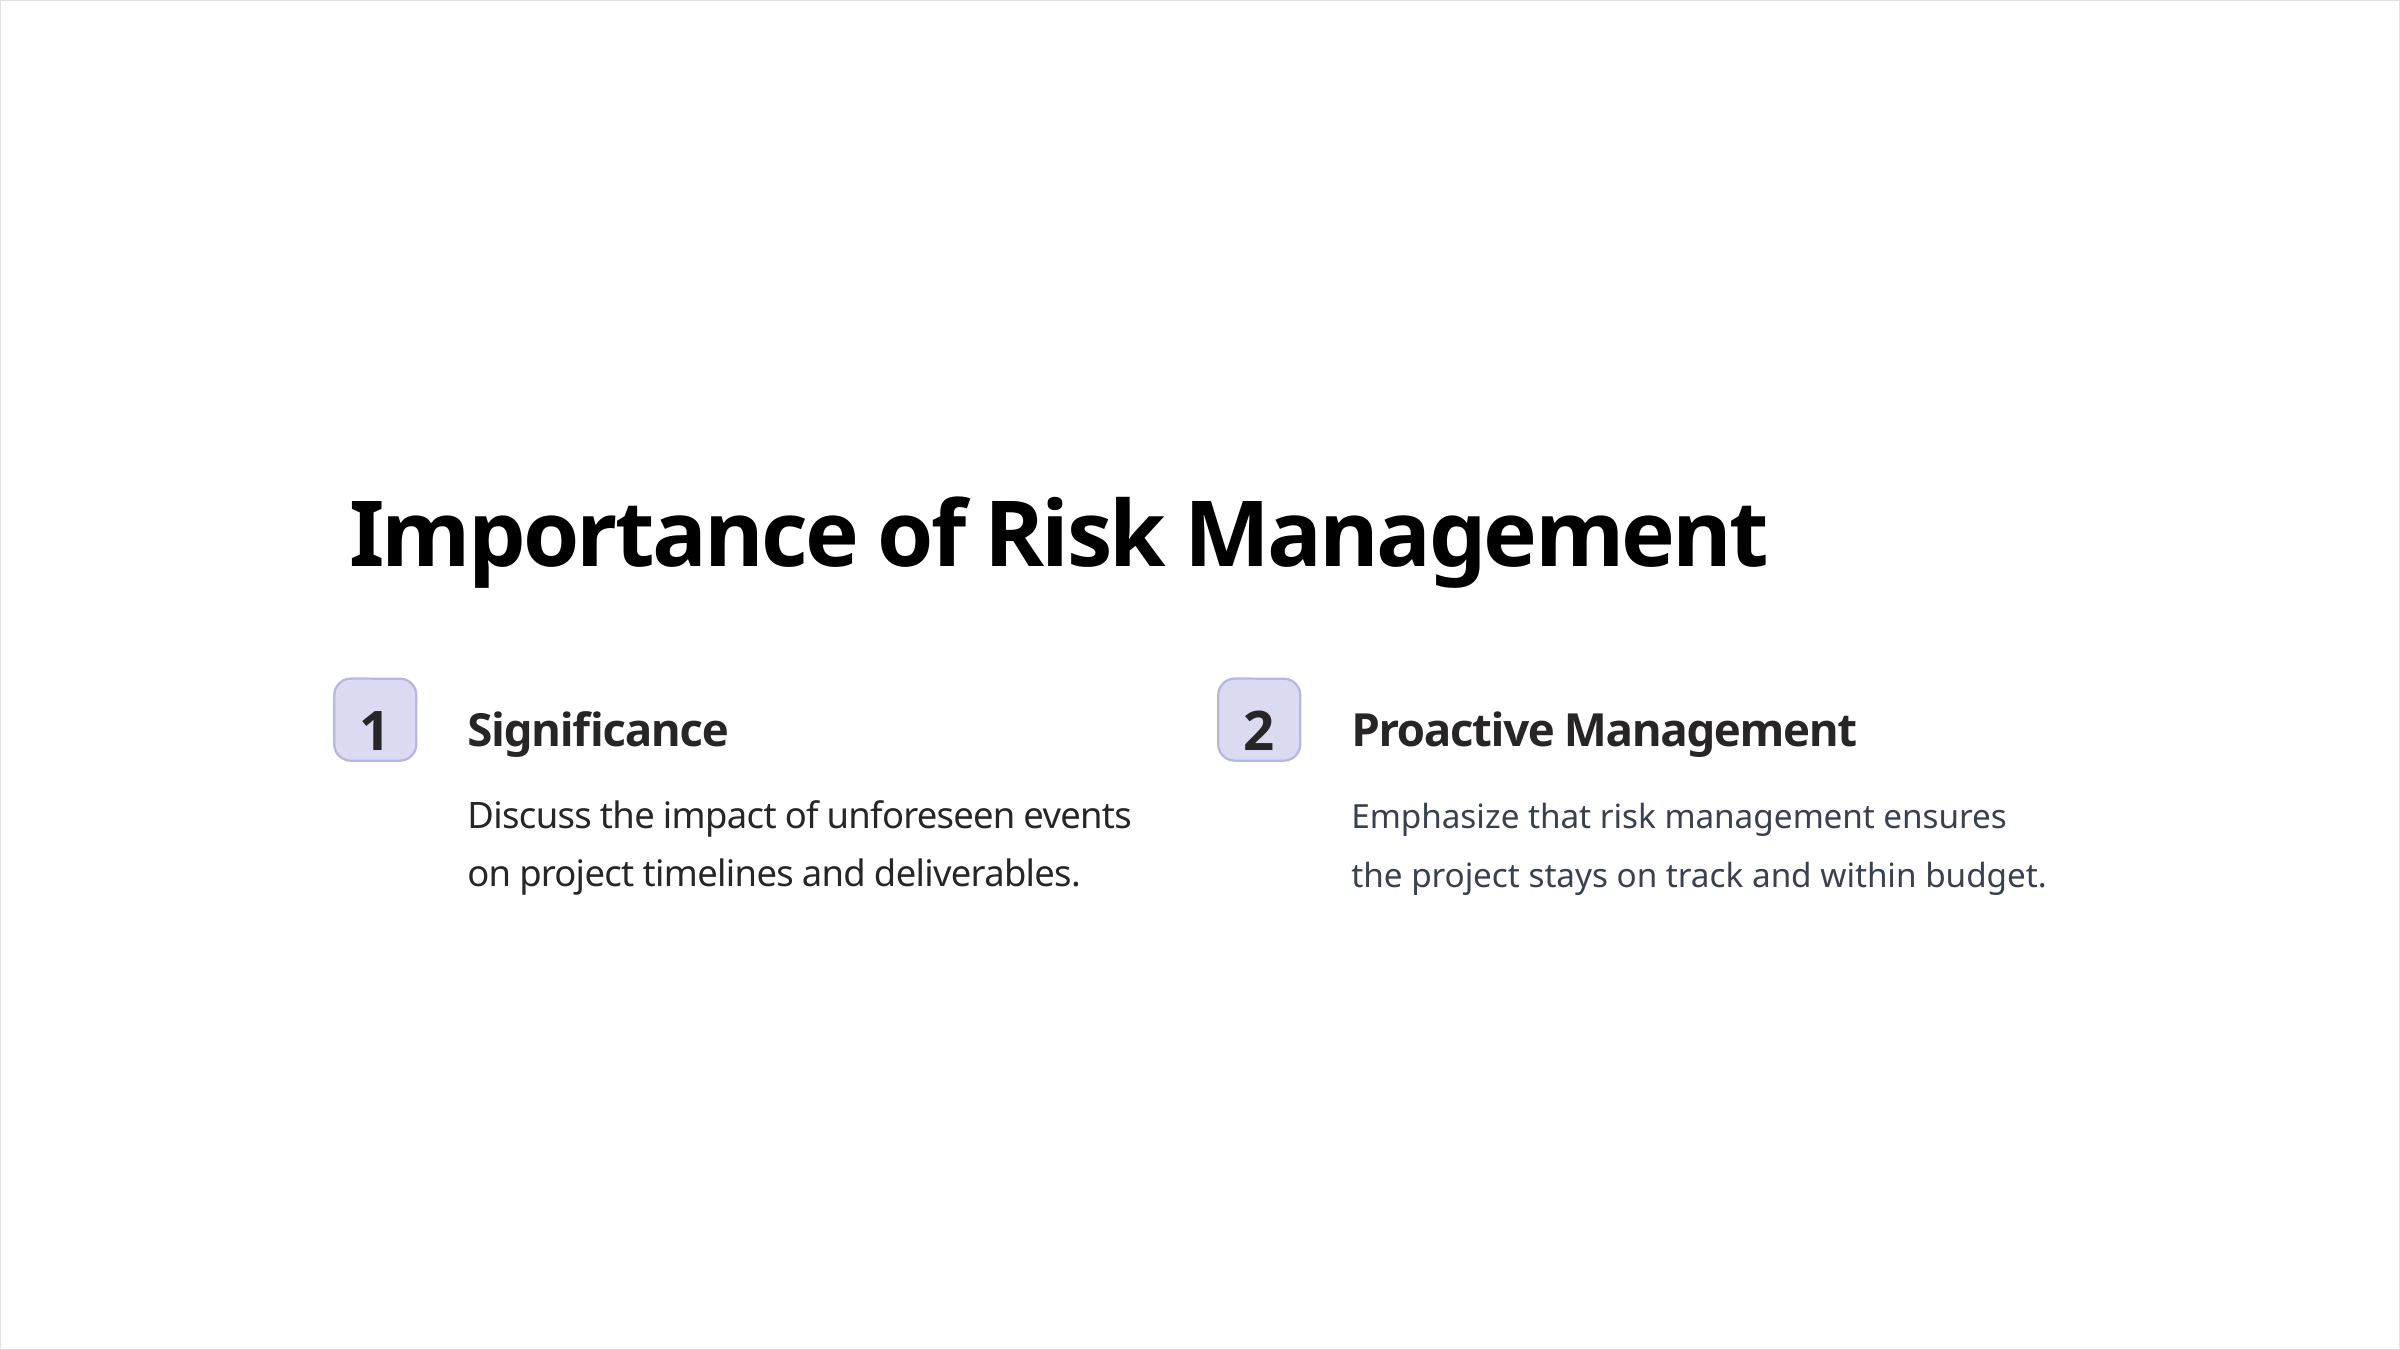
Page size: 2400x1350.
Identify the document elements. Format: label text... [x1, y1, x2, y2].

text_box Significance [452, 691, 818, 748]
text_box Proactive Management [1336, 691, 1818, 748]
text_box Discuss the impact of unforeseen events on project timelines and deliverables. [452, 769, 1182, 887]
text_box Emphasize that risk management ensures the project stays on track and within budget. [1336, 769, 2066, 887]
text_box [0, 0, 2400, 1350]
text_box [1218, 678, 1301, 761]
text_box 2 [1242, 685, 1276, 754]
text_box [334, 678, 417, 761]
text_box Importance of Risk Management [334, 463, 1705, 578]
text_box 1 [361, 685, 389, 754]
